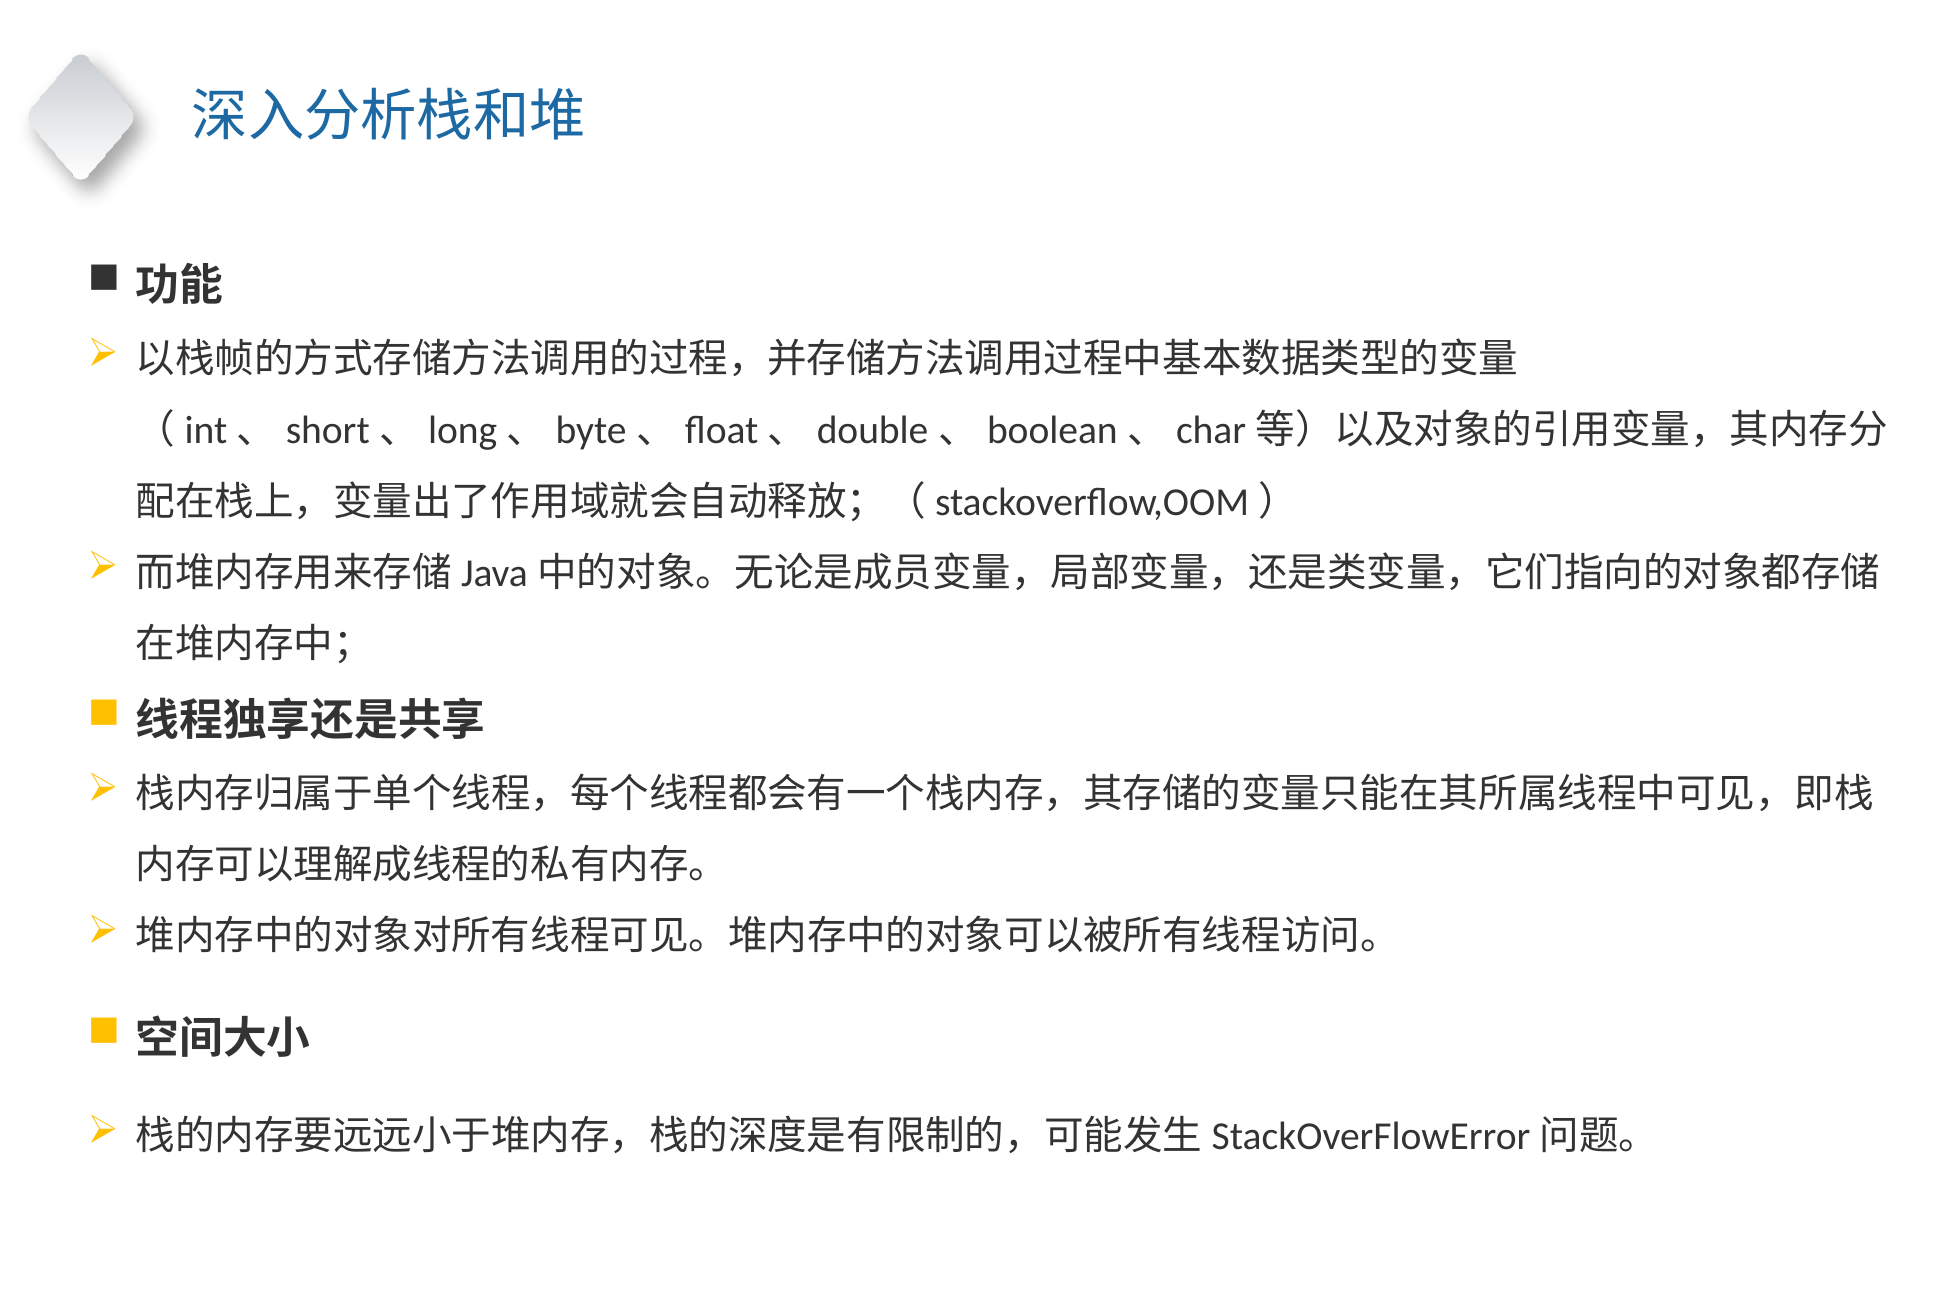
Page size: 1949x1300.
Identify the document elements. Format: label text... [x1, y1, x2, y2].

text_box 深入分析栈和堆 [191, 78, 784, 147]
text_box 功能 以栈帧的方式存储方法调用的过程，并存储方法调用过程中基本数据类型的变量（int、short、long、byte、float、double、boolean、char等）以及对象的引用变量，其内存分配在栈上，变量出了作用域就会自动释放；（stackoverflow,OOM） 而堆内存用来存储Java中的对象。无论是成员变量，局部变量，还是类变量，它们指向的对象都存储在堆内存中； 线程独享还是共享 栈内存归属于单个线程，每个线程都会有一个栈内存，其存储的变量只能在其所属线程中可见，即栈内存可以理解成线程的私有内存。 堆内存中的对象对所有线程可见。堆内存中的对象可以被所有线程访问。 空间大小 栈的内存要远远小于堆内存，栈的深度是有限制的，可能发生StackOverFlowError问题。 [71, 222, 1922, 1166]
picture [15, 40, 146, 195]
